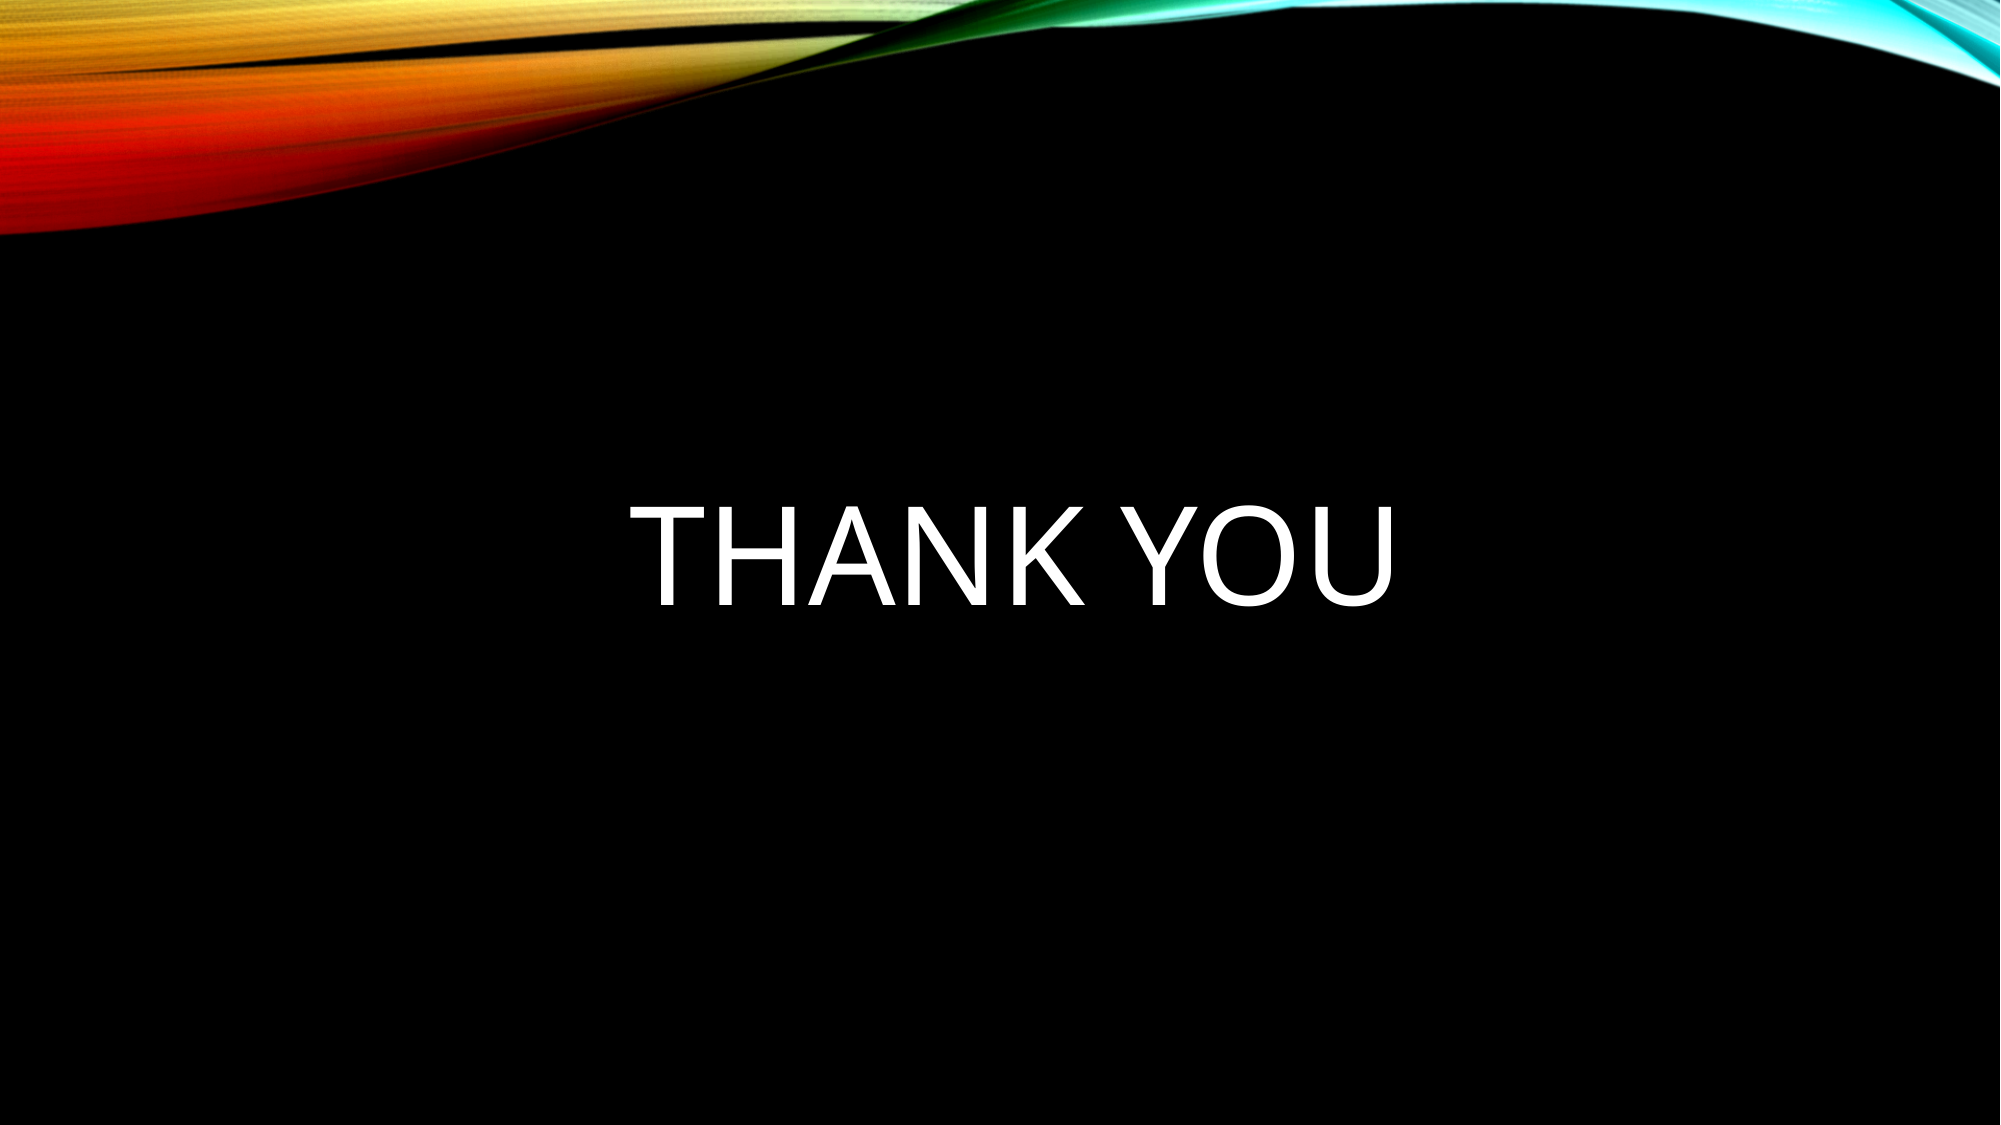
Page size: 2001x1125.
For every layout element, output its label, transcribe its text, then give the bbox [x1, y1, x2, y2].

picture [0, 0, 2000, 237]
text_box THANK YOU [307, 460, 1727, 641]
